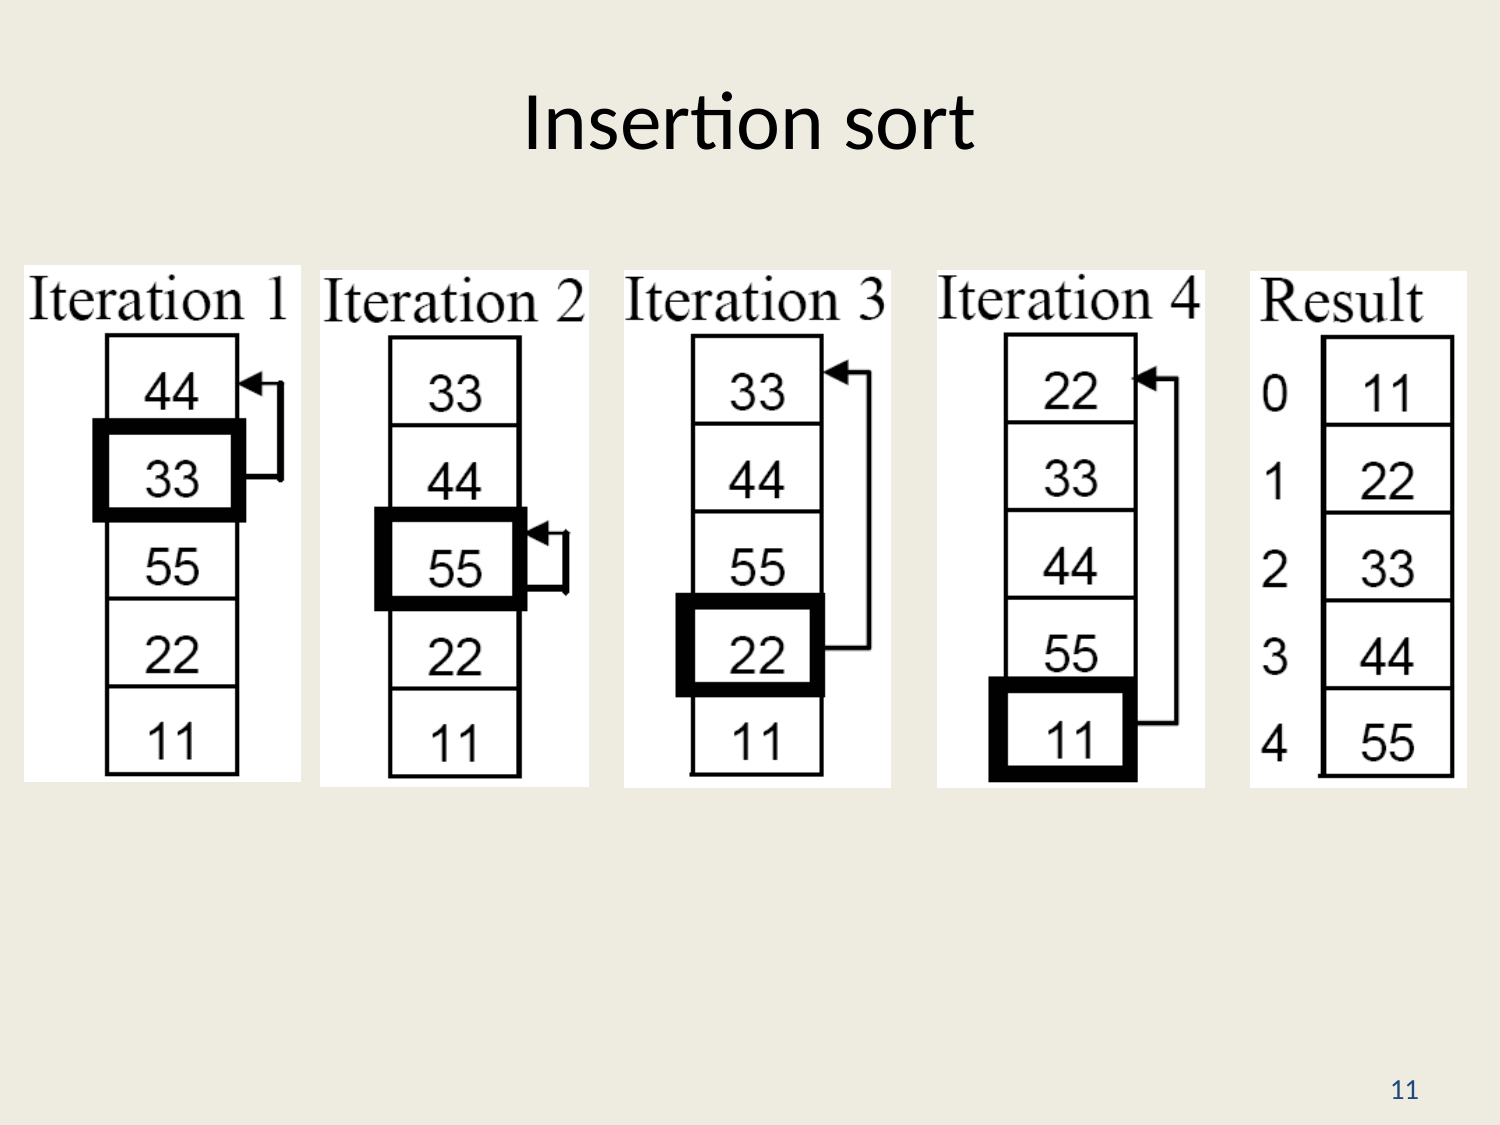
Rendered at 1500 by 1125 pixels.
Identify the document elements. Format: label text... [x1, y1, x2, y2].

title Insertion sort [75, 57, 1425, 175]
picture [320, 269, 590, 787]
picture [24, 265, 301, 782]
picture [937, 269, 1205, 788]
picture [624, 269, 891, 788]
picture [1249, 271, 1468, 788]
